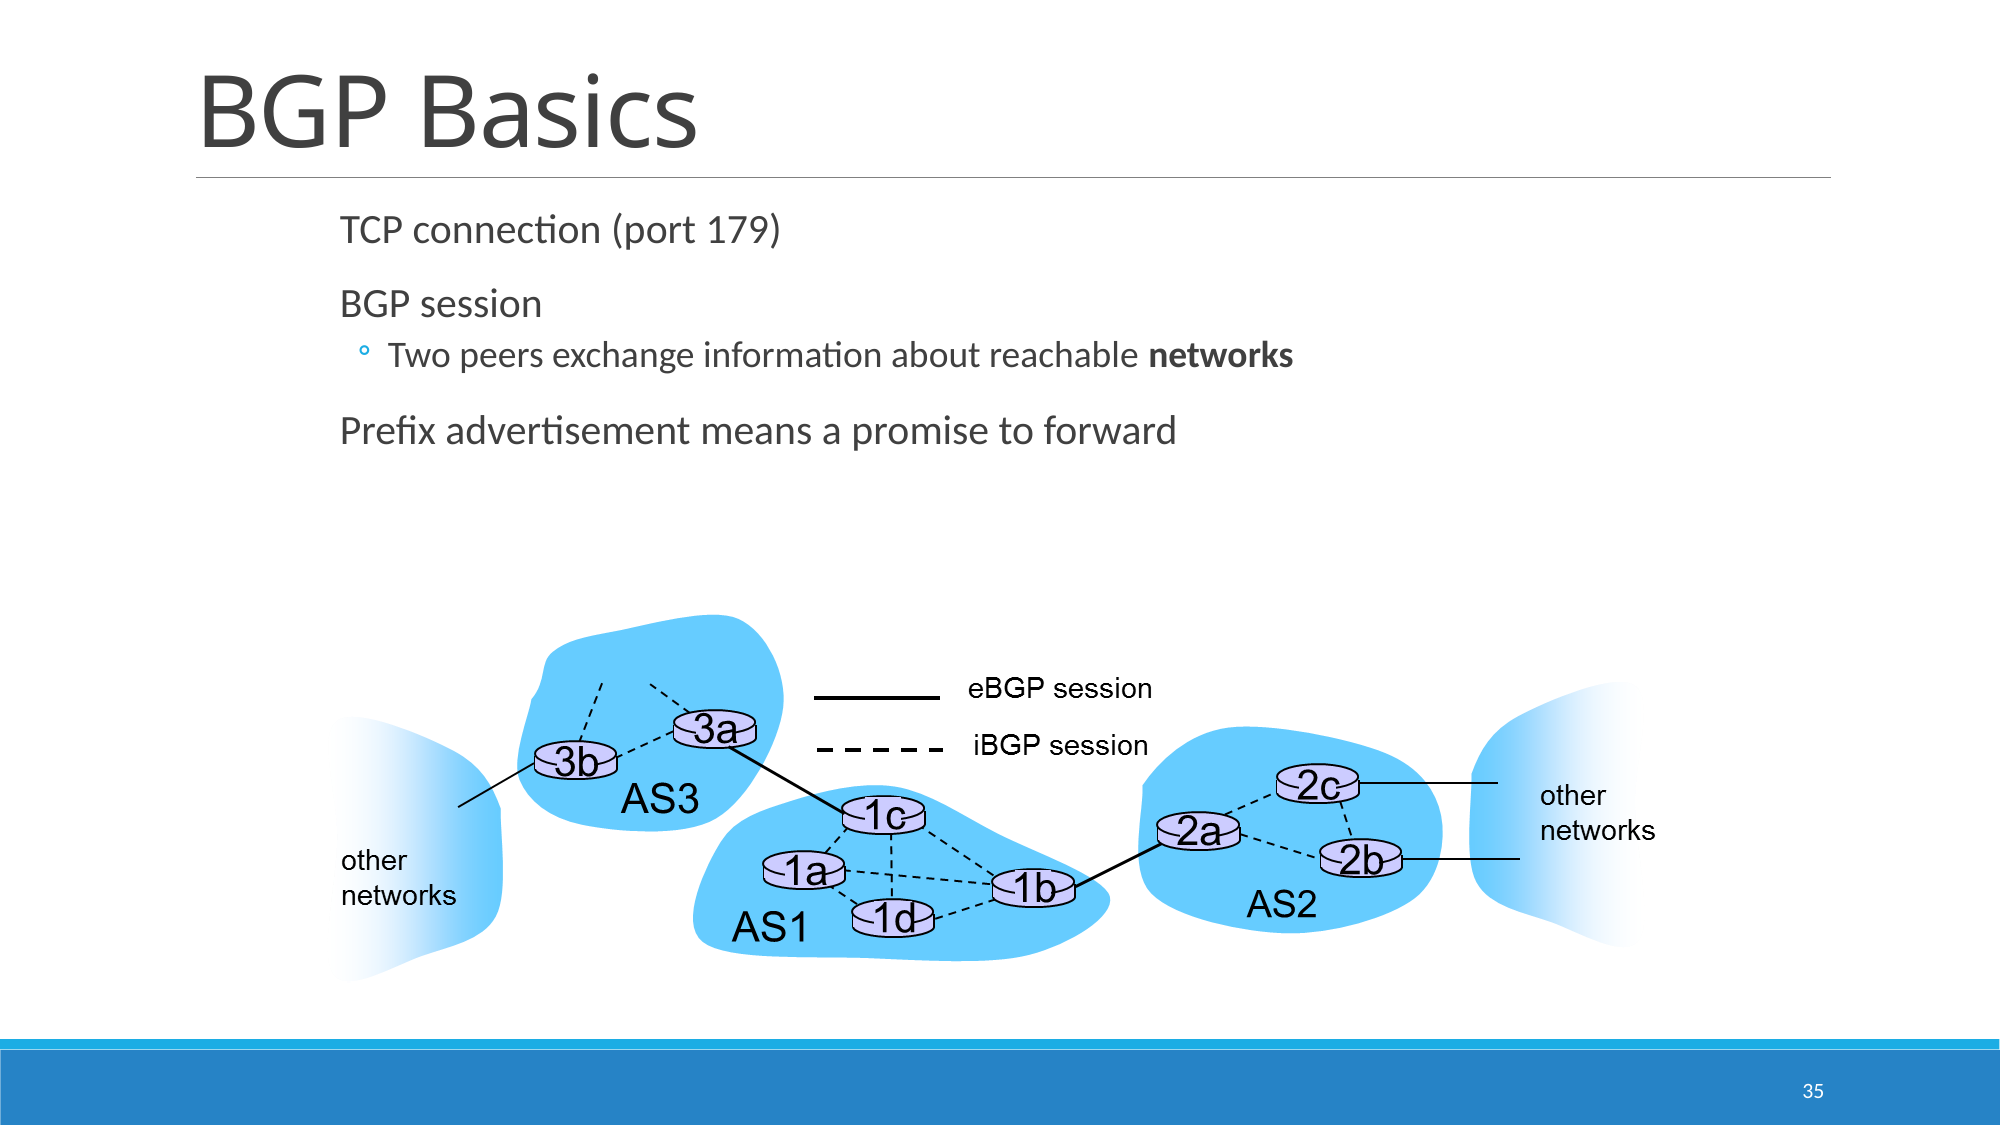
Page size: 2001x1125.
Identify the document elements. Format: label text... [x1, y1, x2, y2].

list TCP connection (port 179) BGP session Two peers exchange information about reachable networks Prefix advertisement means a promise to forward [324, 200, 1675, 538]
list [324, 614, 1674, 983]
slide_number 35 [1624, 1059, 1840, 1120]
title BGP Basics [180, 47, 1830, 176]
